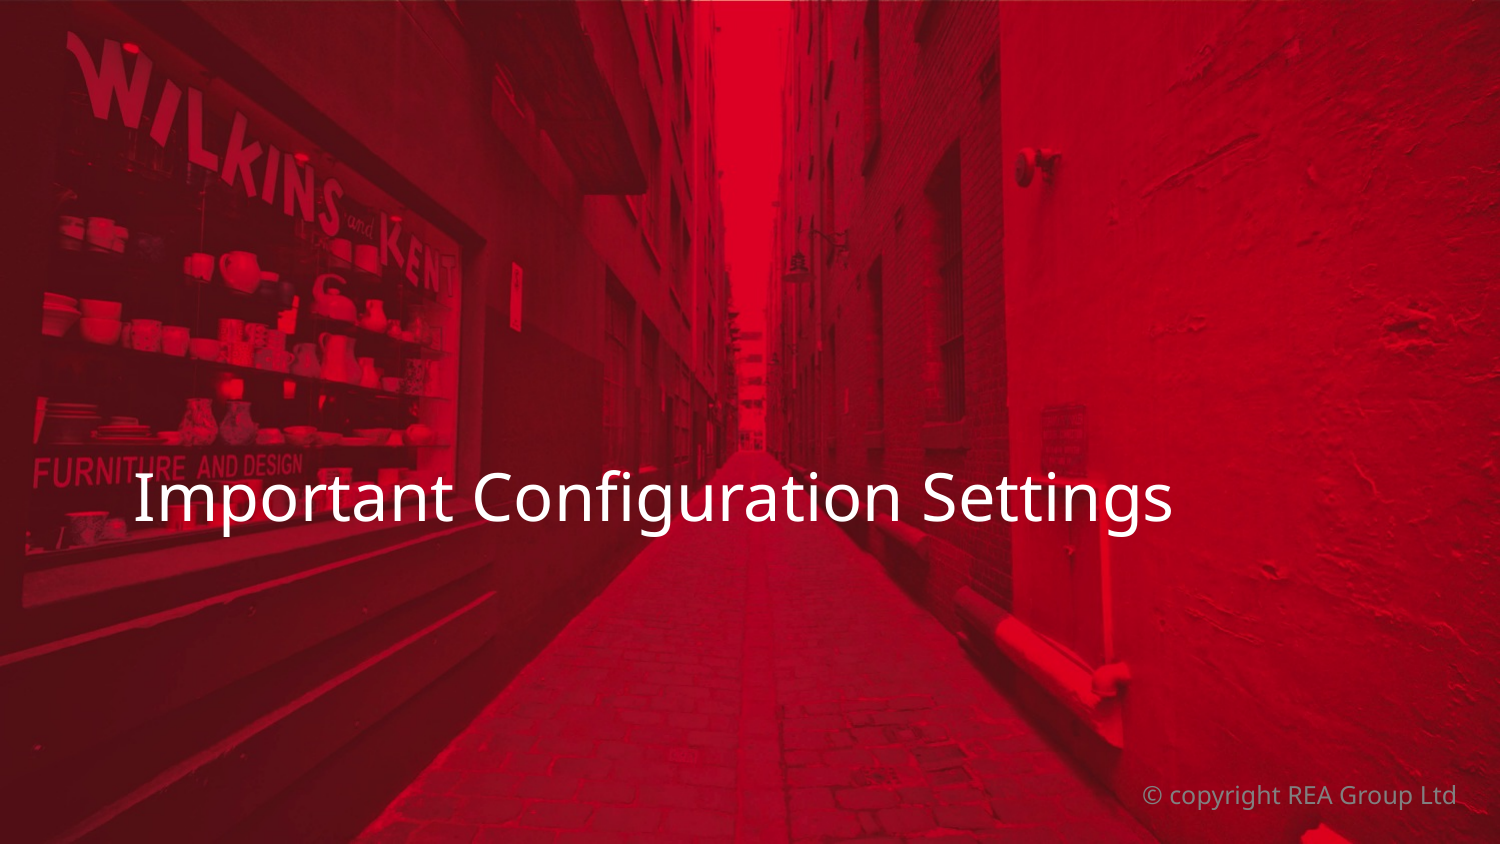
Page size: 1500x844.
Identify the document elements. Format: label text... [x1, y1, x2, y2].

text_box © copyright REA Group Ltd [1127, 771, 1473, 817]
title Important Configuration Settings [118, 446, 1394, 615]
picture [0, 0, 1500, 844]
